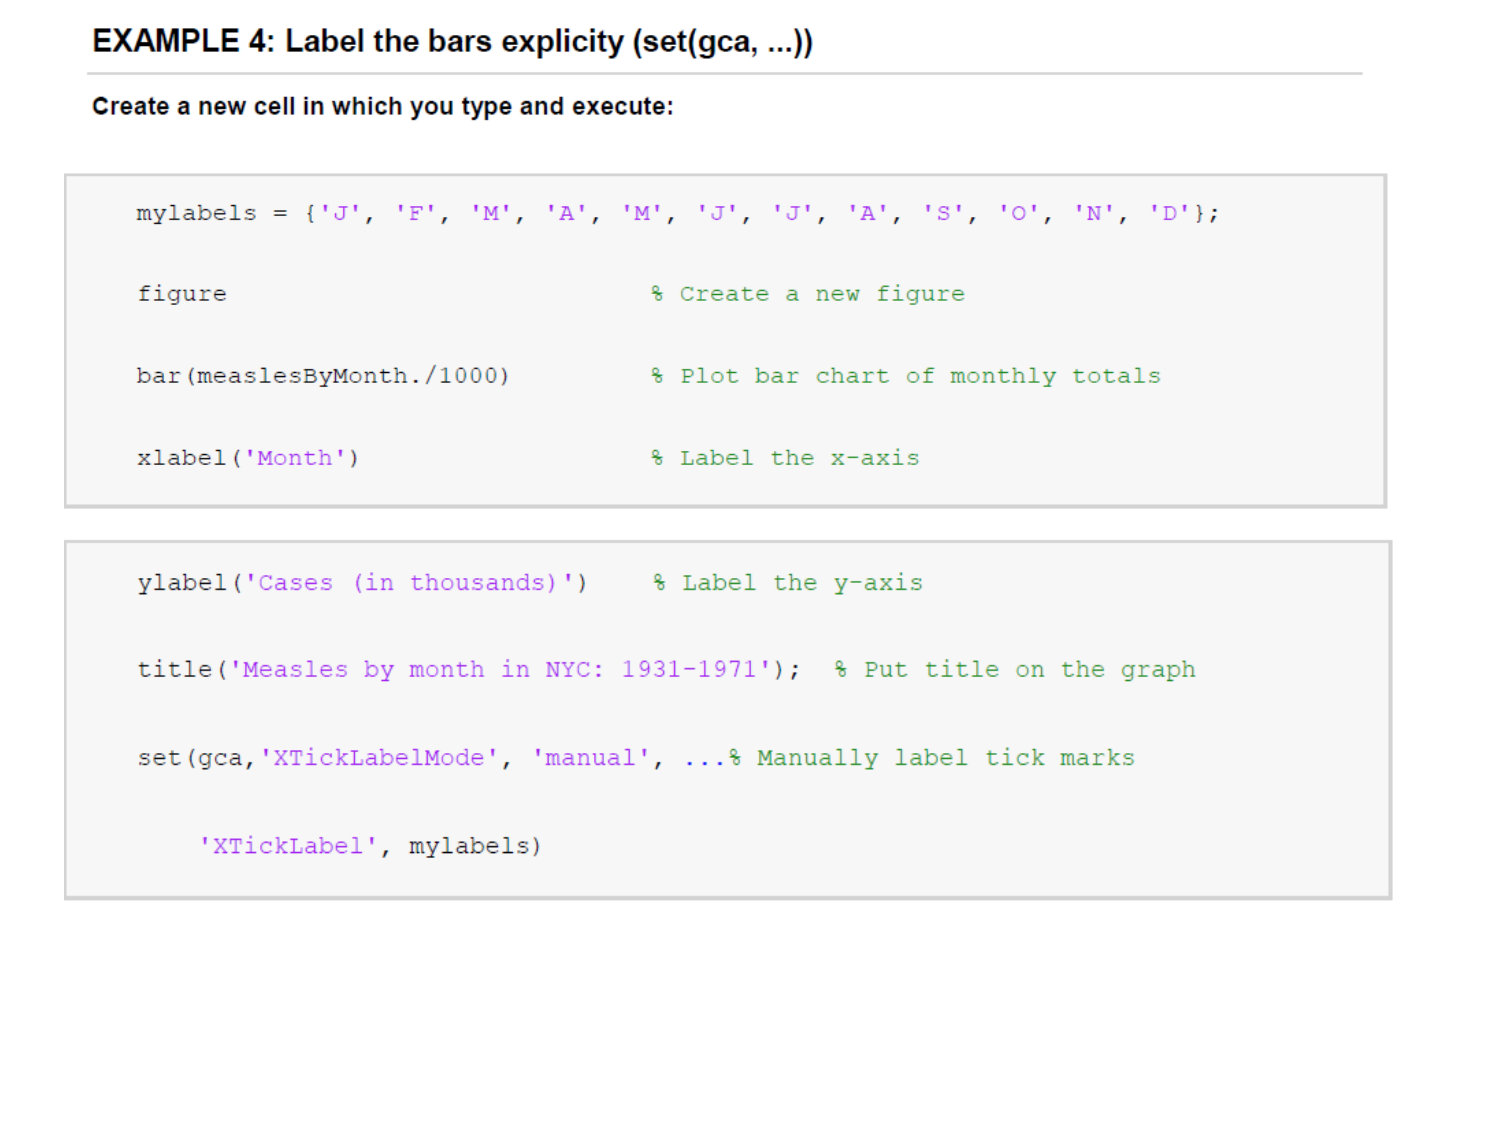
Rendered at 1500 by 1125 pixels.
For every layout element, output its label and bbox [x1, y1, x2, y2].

list [64, 18, 1416, 518]
picture [64, 526, 1412, 906]
